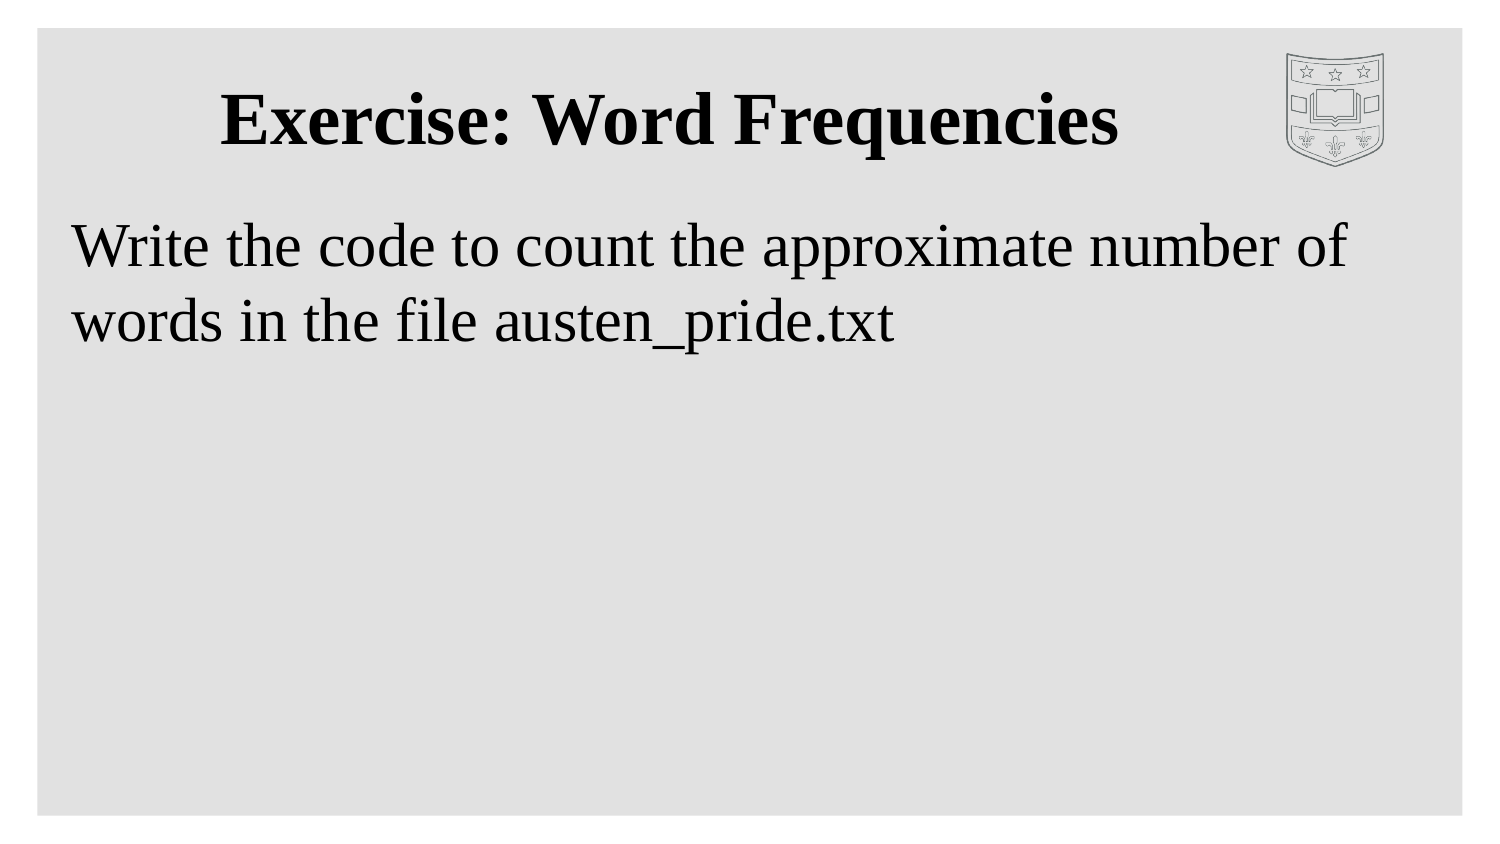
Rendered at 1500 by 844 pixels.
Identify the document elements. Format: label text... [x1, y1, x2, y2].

title Exercise: Word Frequencies [76, 53, 1264, 175]
picture [1286, 53, 1384, 167]
list Write the code to count the approximate number of words in the file austen_pride.txt [56, 196, 1459, 785]
